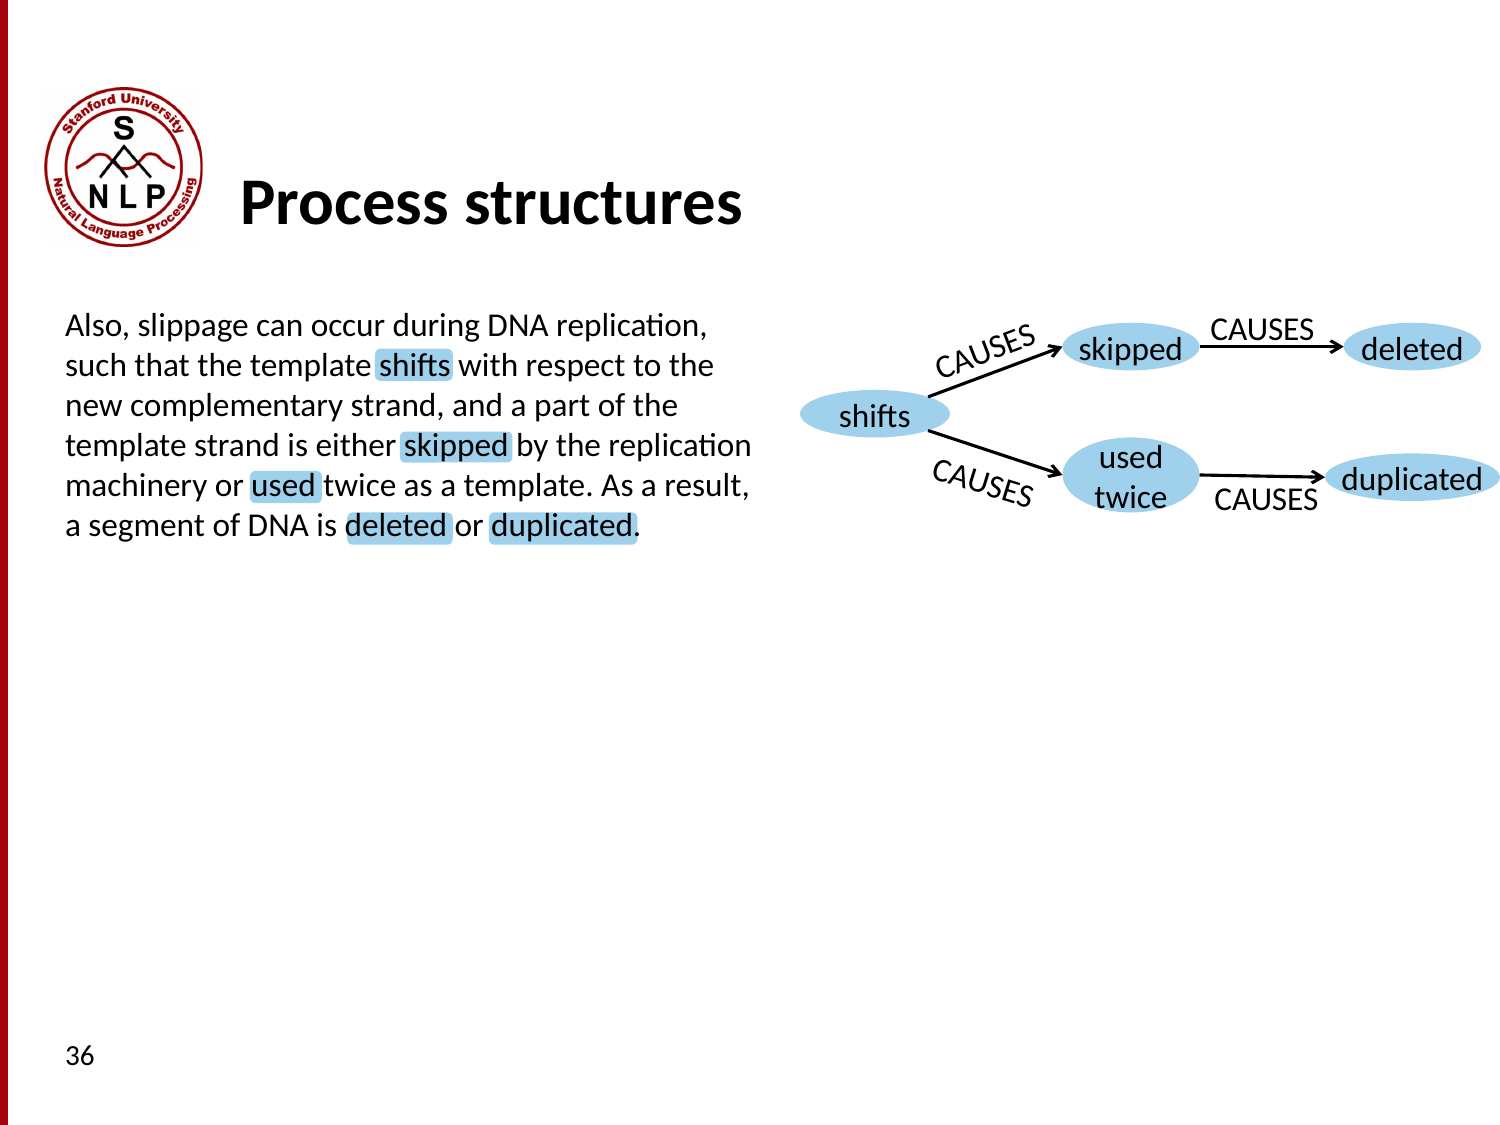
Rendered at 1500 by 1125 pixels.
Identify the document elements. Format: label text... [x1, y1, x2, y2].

picture [44, 87, 203, 247]
text_box CAUSES [911, 287, 1088, 374]
text_box CAUSES [912, 455, 1088, 537]
text_box duplicated [1330, 453, 1500, 501]
list Also, slippage can occur during DNA replication, such that the template shifts with respect to the new complementary strand, and a part of the template strand is either skipped by the replication machinery or used twice as a template. As a result, a segment of DNA is deleted or duplicated. [50, 295, 788, 663]
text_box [927, 346, 1063, 398]
text_box shifts [799, 389, 950, 438]
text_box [1199, 474, 1326, 478]
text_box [927, 430, 1063, 476]
title Process structures [225, 83, 1450, 246]
text_box deleted [1348, 322, 1482, 371]
text_box CAUSES [1199, 469, 1367, 525]
text_box CAUSES [1195, 299, 1363, 355]
slide_number 36 [49, 1028, 376, 1105]
text_box used twice [1066, 437, 1199, 513]
text_box skipped [1065, 322, 1196, 371]
